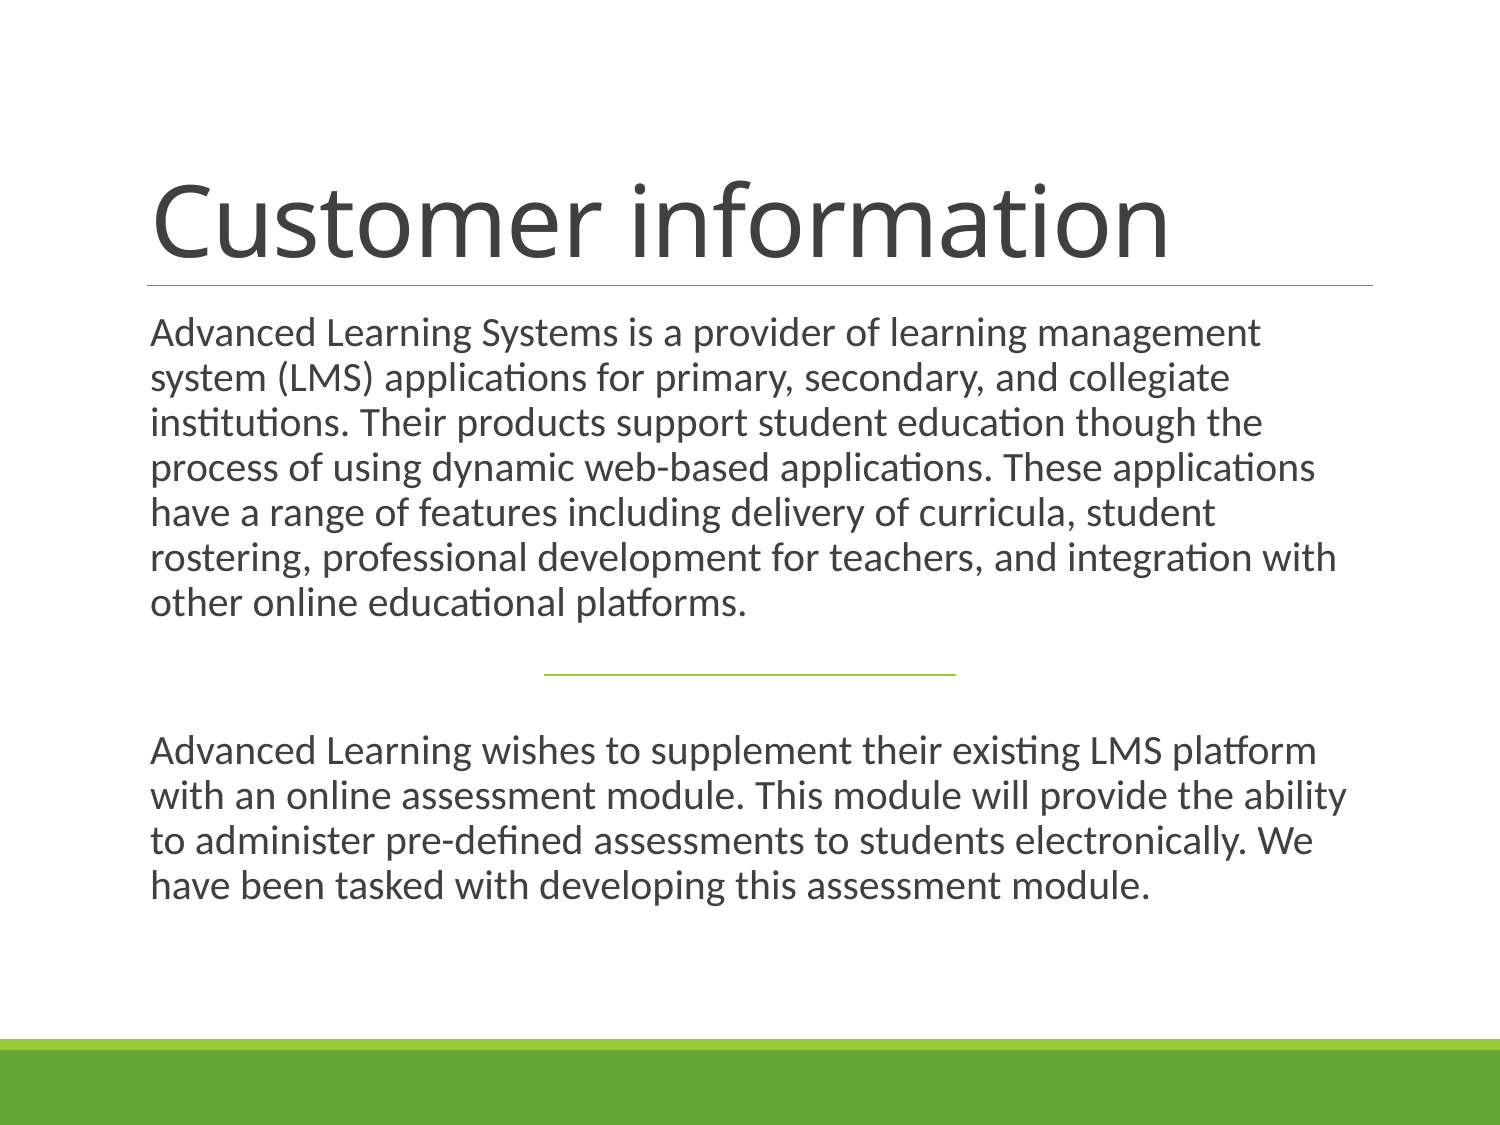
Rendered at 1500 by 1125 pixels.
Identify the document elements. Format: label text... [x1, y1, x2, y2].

title Customer information [135, 47, 1373, 285]
list Advanced Learning Systems is a provider of learning management system (LMS) applications for primary, secondary, and collegiate institutions. Their products support student education though the process of using dynamic web-based applications. These applications have a range of features including delivery of curricula, student rostering, professional development for teachers, and integration with other online educational platforms. Advanced Learning wishes to supplement their existing LMS platform with an online assessment module. This module will provide the ability to administer pre-defined assessments to students electronically. We have been tasked with developing this assessment module. [135, 302, 1373, 963]
